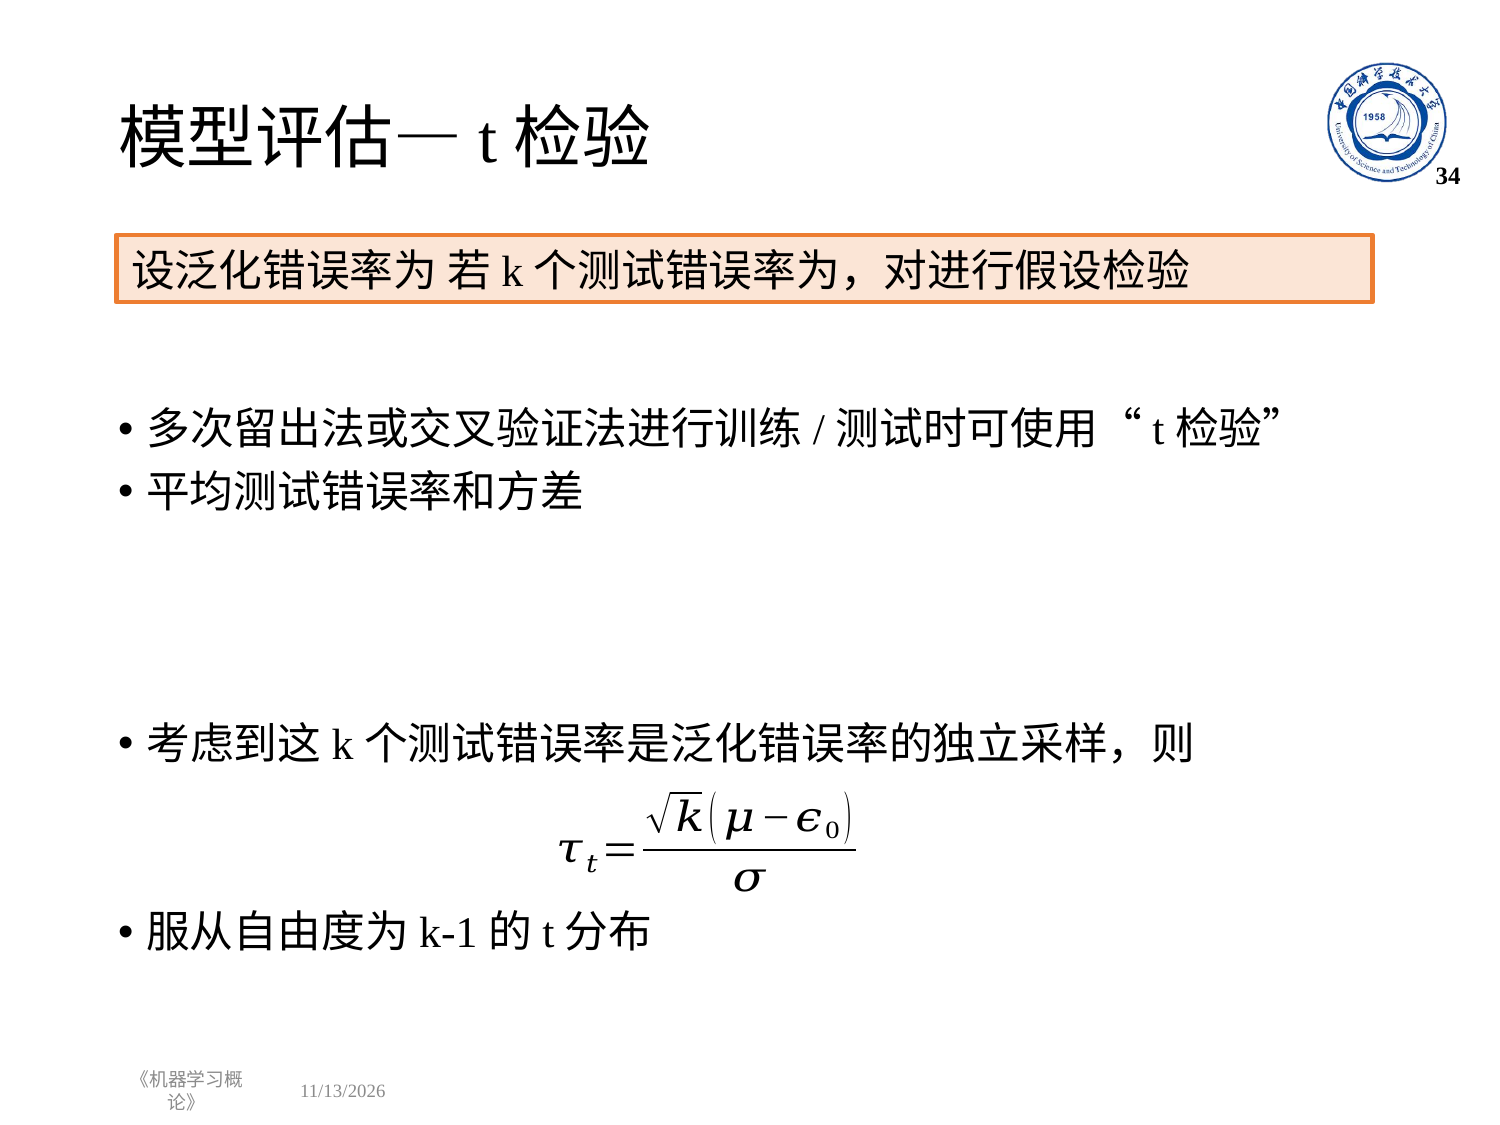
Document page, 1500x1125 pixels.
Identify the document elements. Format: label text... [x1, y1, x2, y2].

footer 《机器学习概论》 [104, 1068, 270, 1113]
title 模型评估—t检验 [103, 59, 1397, 221]
picture [1397, 59, 1450, 144]
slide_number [285, 1068, 422, 1113]
slide_number 34 [1372, 144, 1476, 205]
